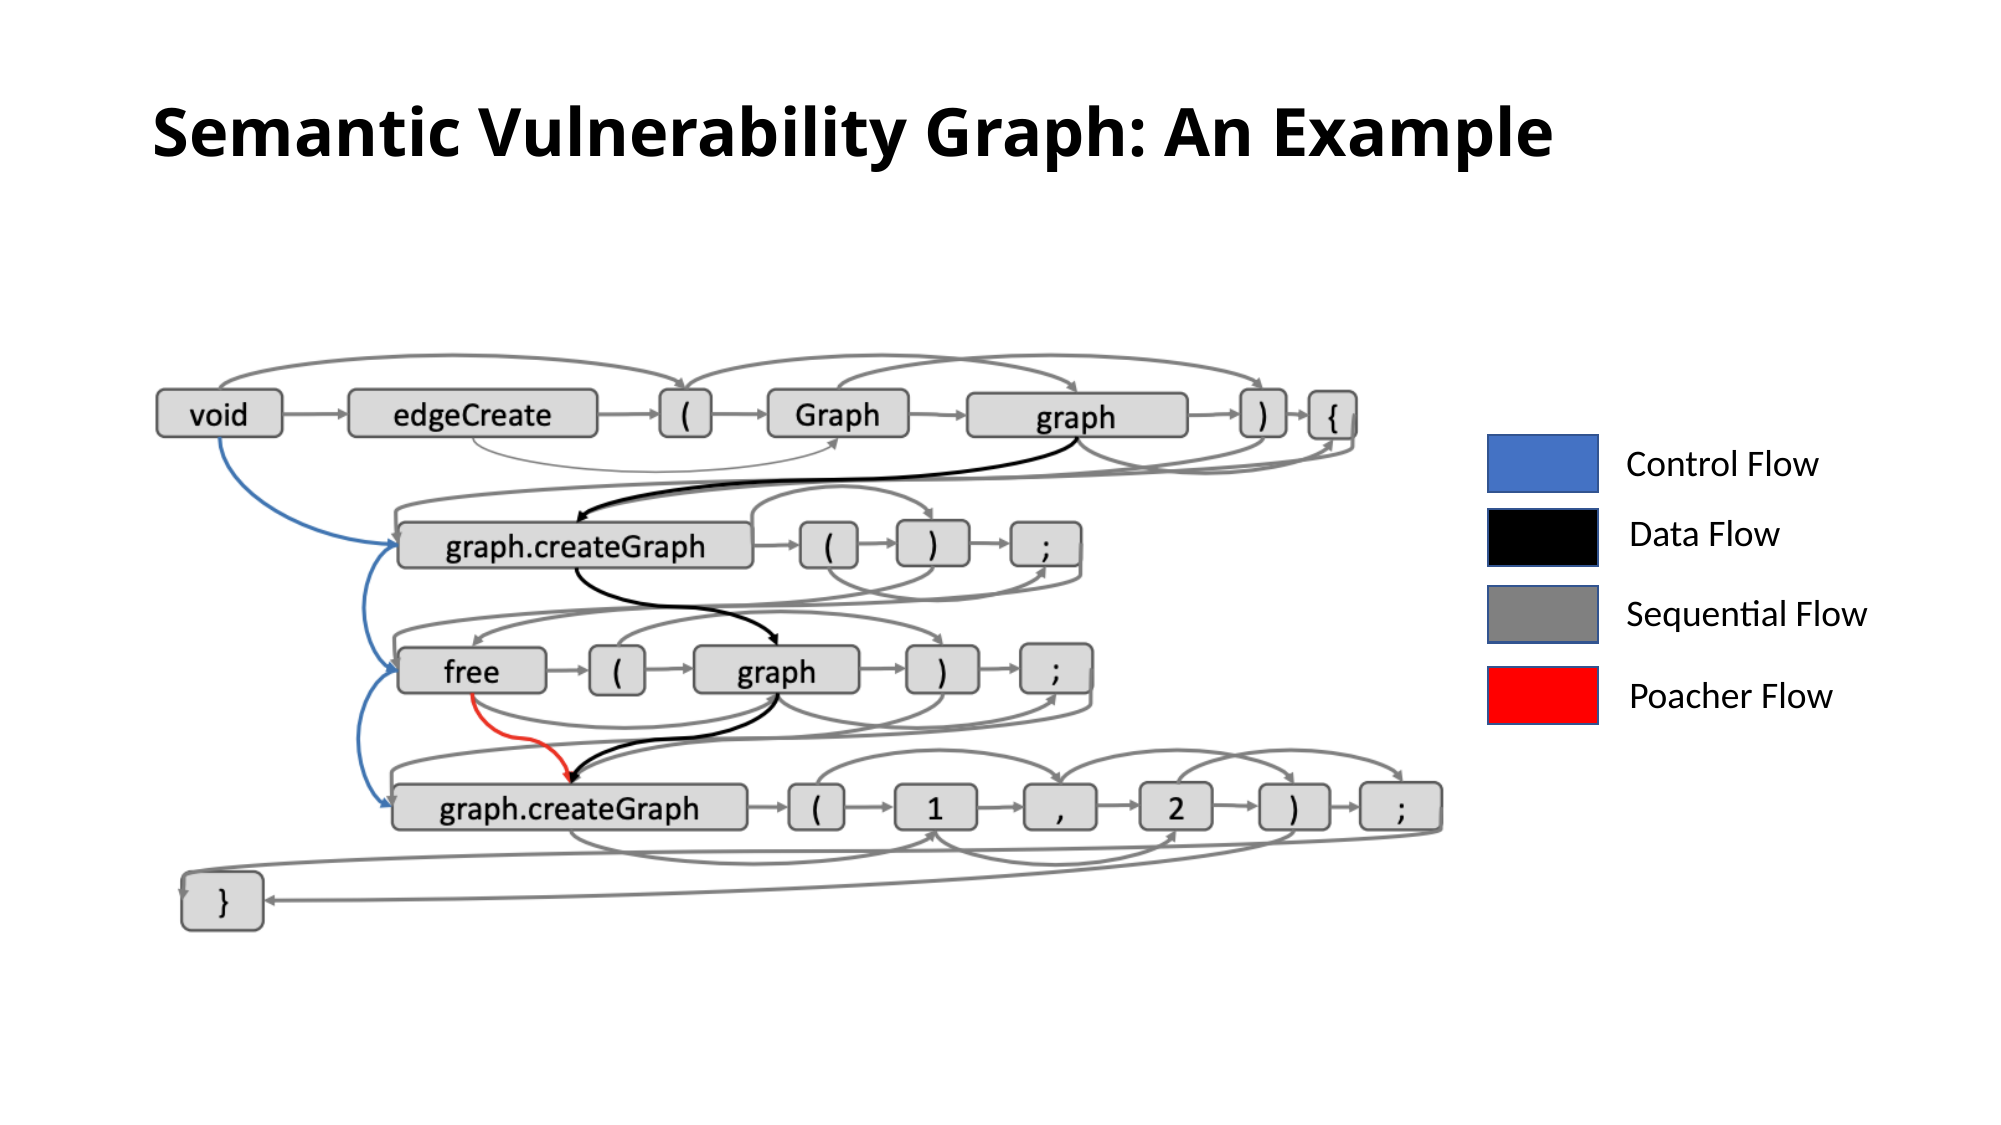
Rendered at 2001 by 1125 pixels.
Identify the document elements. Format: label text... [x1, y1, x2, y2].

list [137, 256, 1862, 1014]
text_box [1487, 508, 1599, 567]
text_box Data Flow [1614, 501, 1865, 562]
text_box Poacher Flow [1614, 663, 1865, 724]
text_box [1487, 666, 1599, 725]
text_box Sequential Flow [1611, 581, 1896, 642]
text_box [1487, 434, 1599, 493]
title Semantic Vulnerability Graph: An Example [137, 59, 1863, 210]
text_box Control Flow [1611, 431, 1862, 492]
text_box [1487, 585, 1599, 644]
picture [137, 319, 1472, 945]
